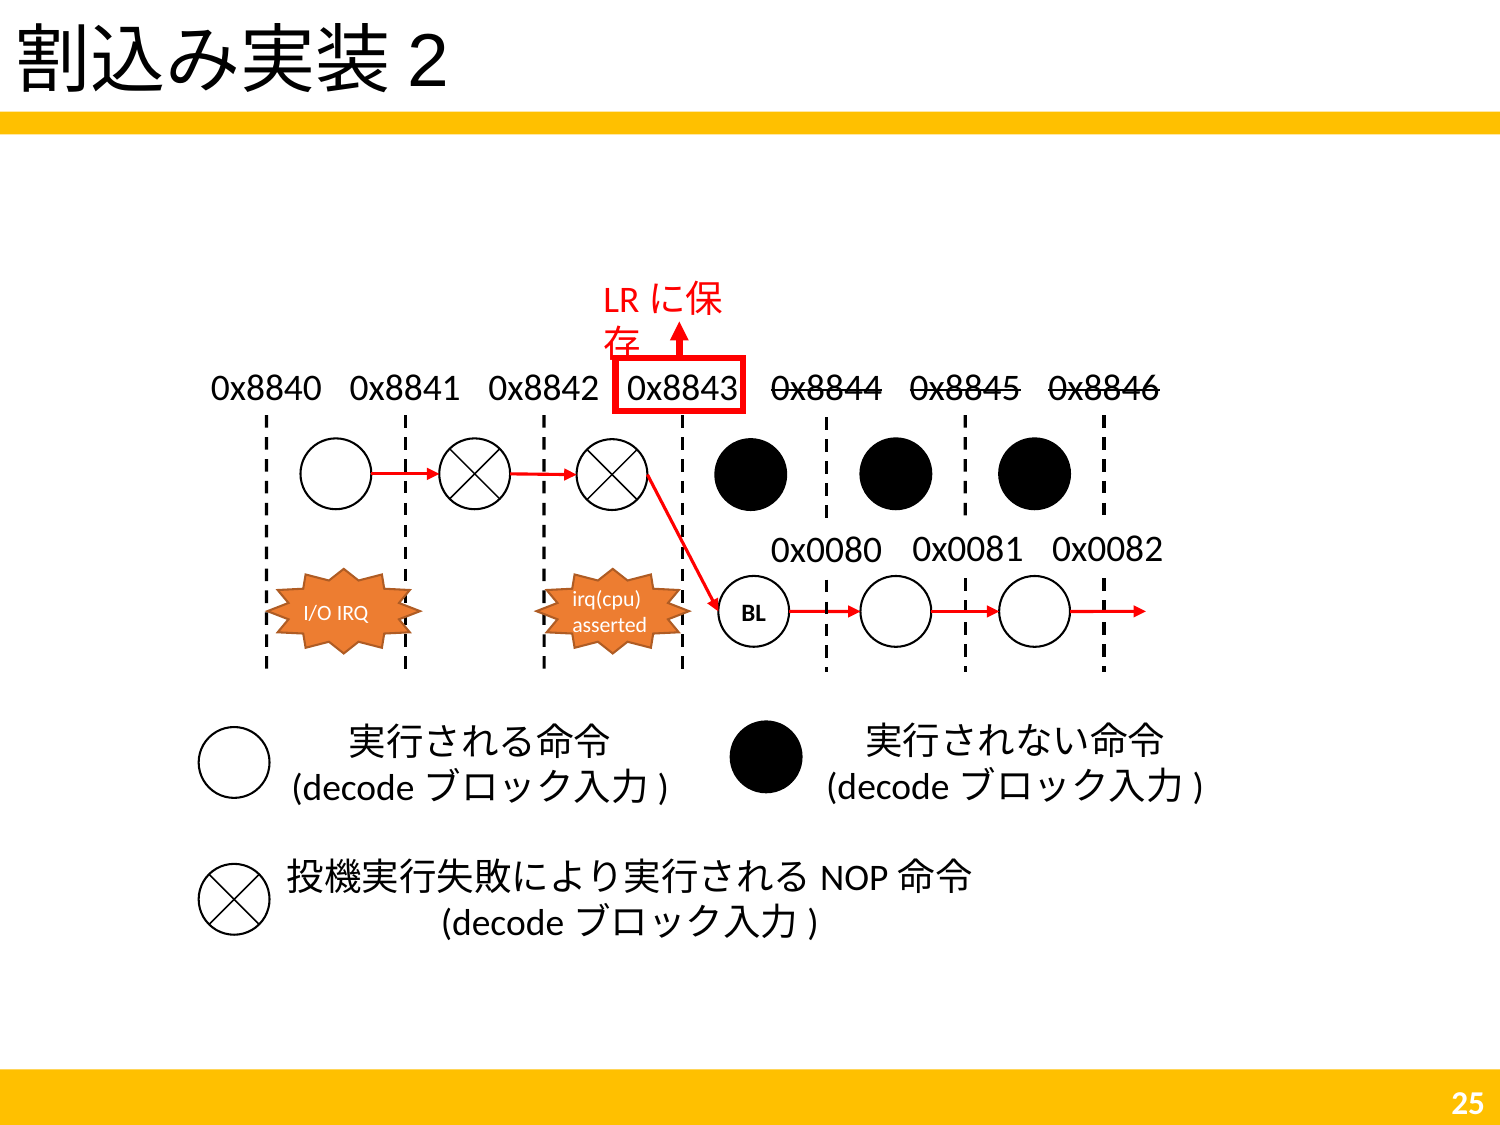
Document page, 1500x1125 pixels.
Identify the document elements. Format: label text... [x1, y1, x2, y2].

text_box 0x8842 [460, 355, 599, 416]
text_box 0x8843 [599, 373, 743, 416]
text_box [197, 862, 269, 936]
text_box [449, 448, 500, 499]
text_box [998, 437, 1072, 511]
text_box irq(cpu) asserted [545, 567, 682, 655]
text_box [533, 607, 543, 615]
text_box [615, 373, 743, 412]
text_box [714, 438, 788, 512]
text_box 実行される命令 (decodeブロック入力) [277, 710, 683, 816]
text_box LRに保存 [588, 267, 771, 373]
text_box [729, 720, 801, 794]
text_box BL [717, 576, 791, 648]
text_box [209, 874, 260, 925]
text_box 0x8841 [321, 355, 460, 416]
text_box 0x8840 [183, 355, 321, 416]
text_box 0x0082 [1024, 516, 1192, 577]
text_box I/O IRQ [267, 567, 405, 655]
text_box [647, 474, 719, 612]
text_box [586, 449, 638, 500]
text_box I/O IRQ [406, 604, 423, 618]
text_box 0x8844 [743, 355, 910, 416]
text_box 0x0081 [884, 516, 1024, 577]
text_box [998, 577, 1071, 648]
text_box [197, 725, 271, 799]
text_box [575, 438, 649, 512]
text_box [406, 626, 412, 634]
text_box 投機実行失敗により実行されるNOP命令 (decodeブロック入力) [269, 845, 990, 951]
text_box 0x8845 [910, 355, 1020, 416]
text_box [859, 577, 933, 648]
text_box 実行されない命令 (decodeブロック入力) [801, 709, 1229, 815]
slide_number 24 [1162, 1076, 1500, 1125]
text_box [299, 437, 373, 511]
title 割込み実装2 [0, 5, 1294, 120]
text_box 0x0080 [743, 517, 910, 578]
text_box [438, 437, 512, 511]
text_box 0x8846 [1020, 355, 1188, 416]
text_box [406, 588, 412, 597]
text_box [859, 437, 933, 511]
